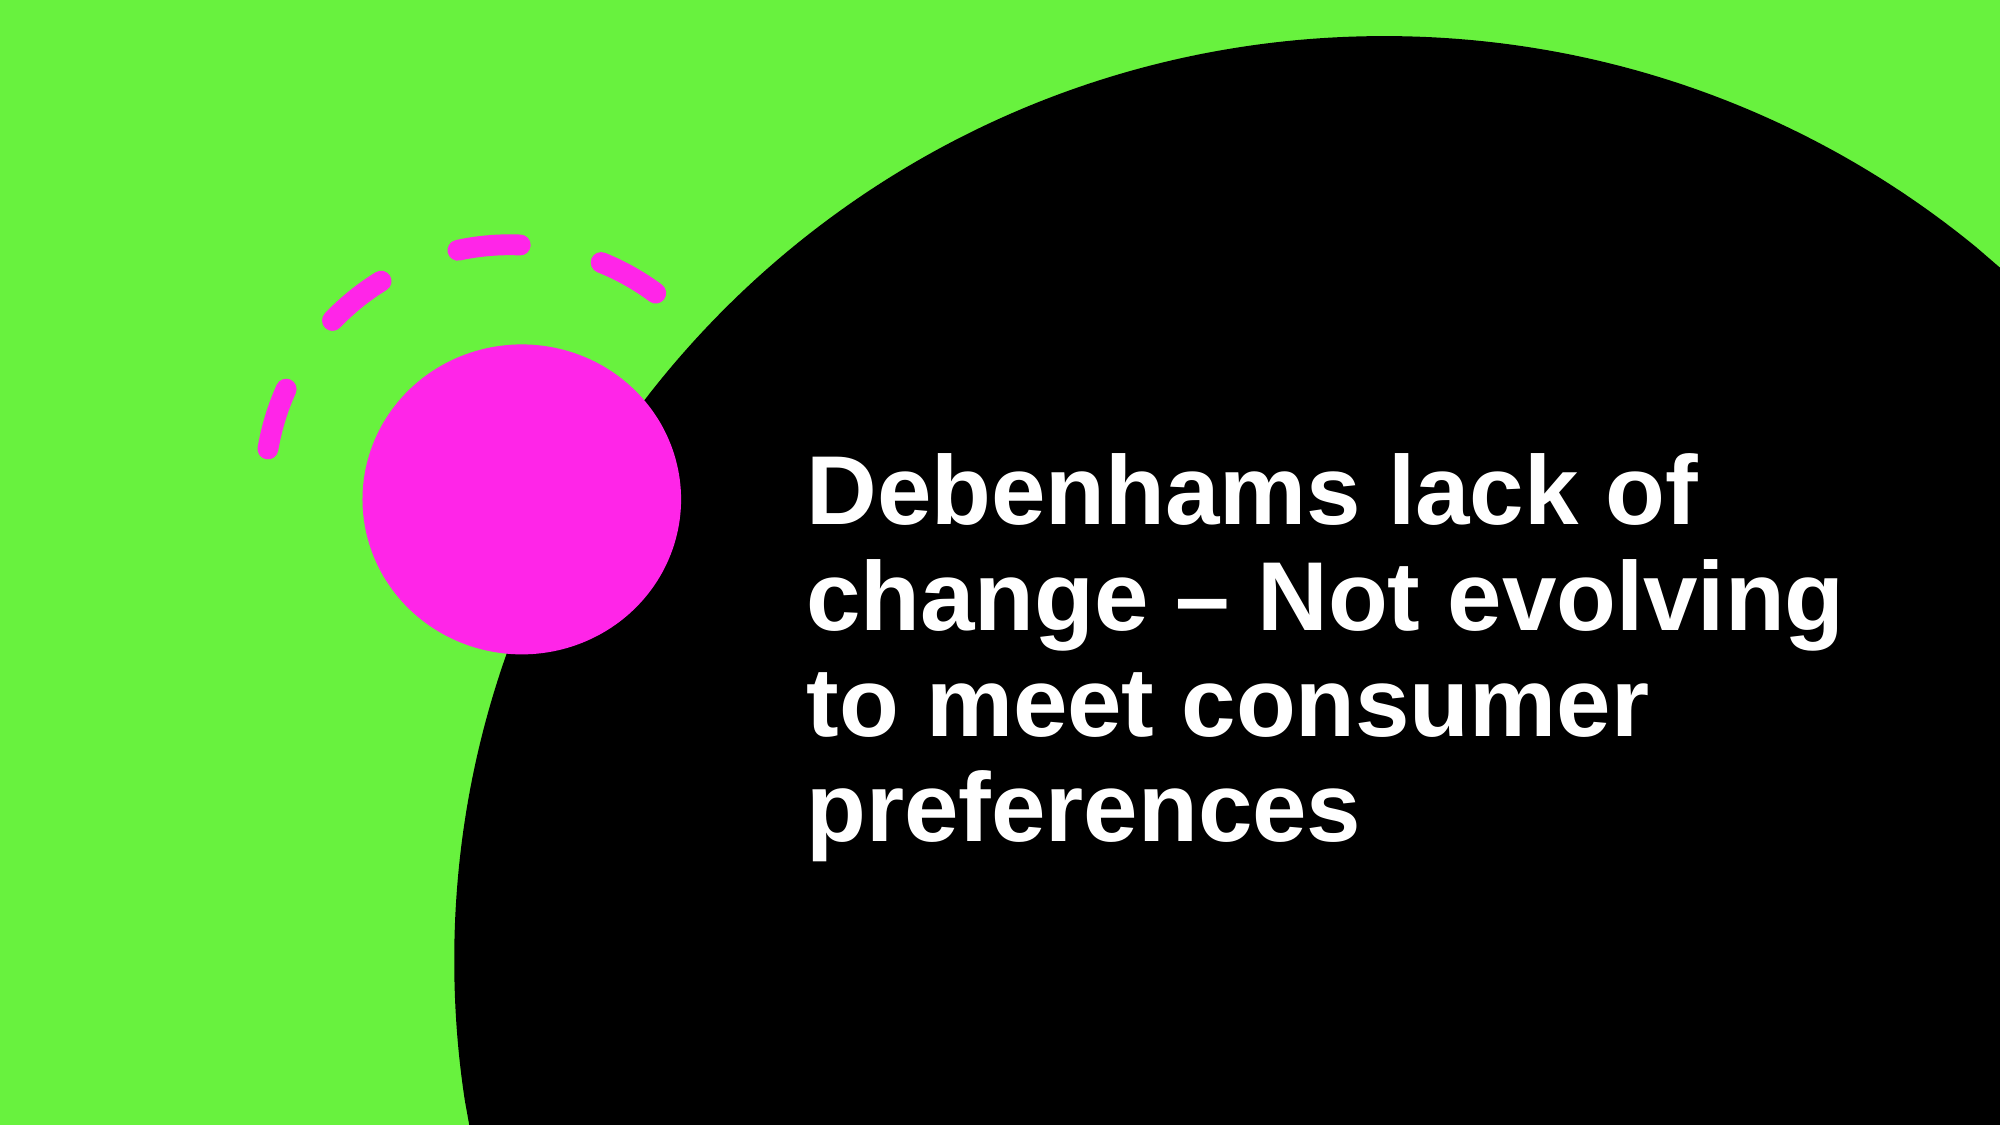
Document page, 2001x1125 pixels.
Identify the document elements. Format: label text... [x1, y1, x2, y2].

text_box [0, 0, 2000, 1125]
text_box [267, 244, 676, 490]
text_box [453, 35, 2000, 1125]
title Debenhams lack of change – Not evolving to meet consumer preferences [791, 419, 1919, 871]
text_box [361, 373, 683, 656]
